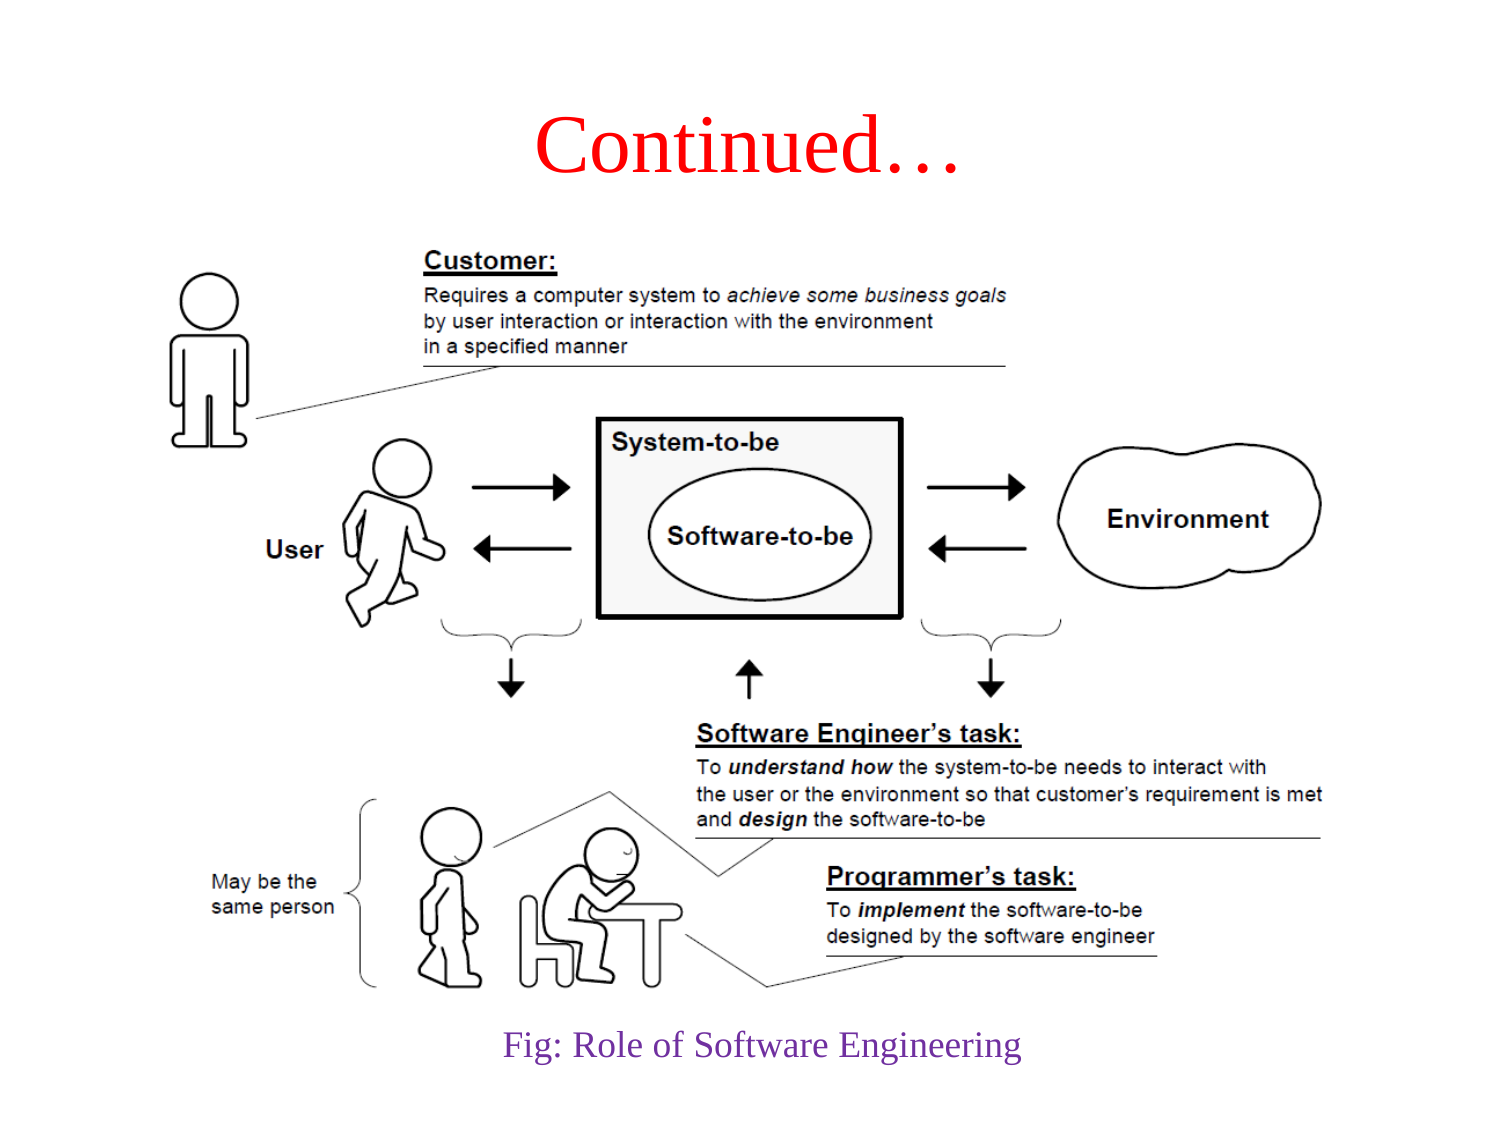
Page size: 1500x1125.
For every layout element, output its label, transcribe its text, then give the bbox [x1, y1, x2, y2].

picture [149, 224, 1338, 1002]
title Continued… [75, 45, 1425, 224]
list Fig: Role of Software Engineering [75, 224, 1450, 1100]
